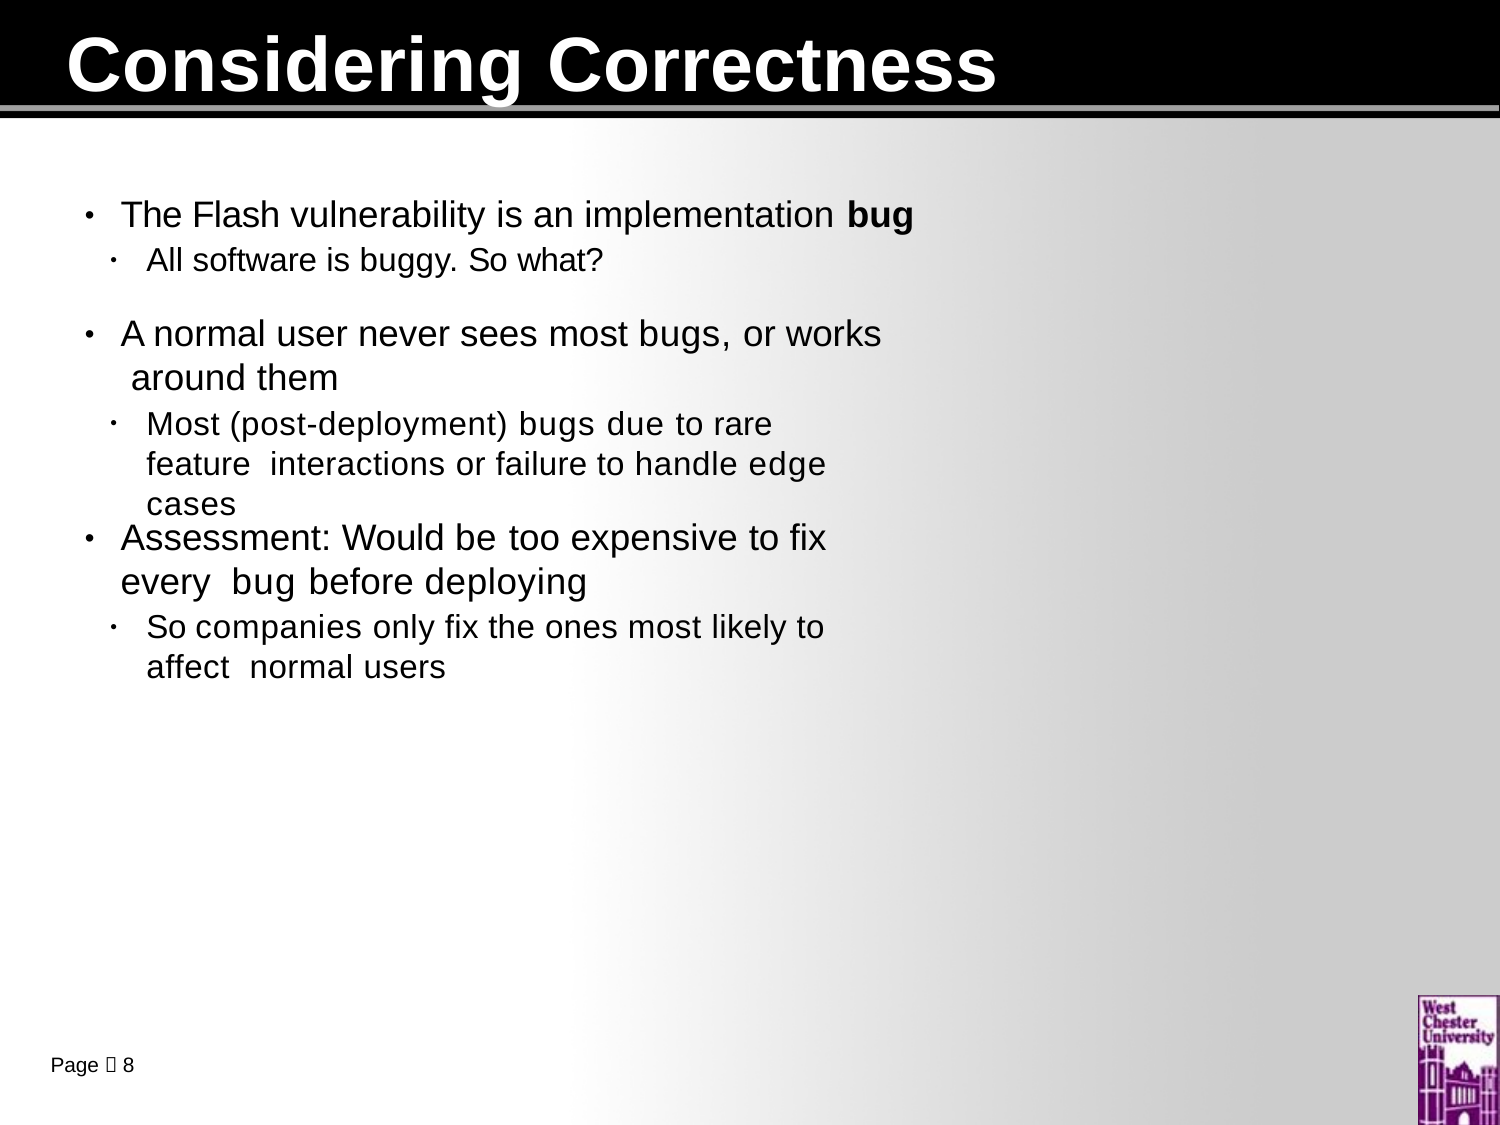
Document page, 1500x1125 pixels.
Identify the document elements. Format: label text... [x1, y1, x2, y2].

text_box The Flash vulnerability is an implementation bug All software is buggy. So what? [118, 190, 916, 279]
text_box • [82, 519, 101, 553]
text_box A normal user never sees most bugs, or works around them Most (post-deployment) bugs due to rare feature interactions or failure to handle edge cases [118, 309, 886, 513]
text_box • [108, 247, 118, 271]
picture [0, 0, 1500, 1125]
text_box Assessment: Would be too expensive to fix every bug before deploying So companies only fix the ones most likely to affect normal users [118, 513, 928, 686]
text_box • [108, 410, 118, 434]
title Considering Correctness [65, 14, 1299, 203]
text_box • [108, 614, 118, 638]
text_box • [82, 315, 101, 350]
text_box • [82, 196, 101, 230]
